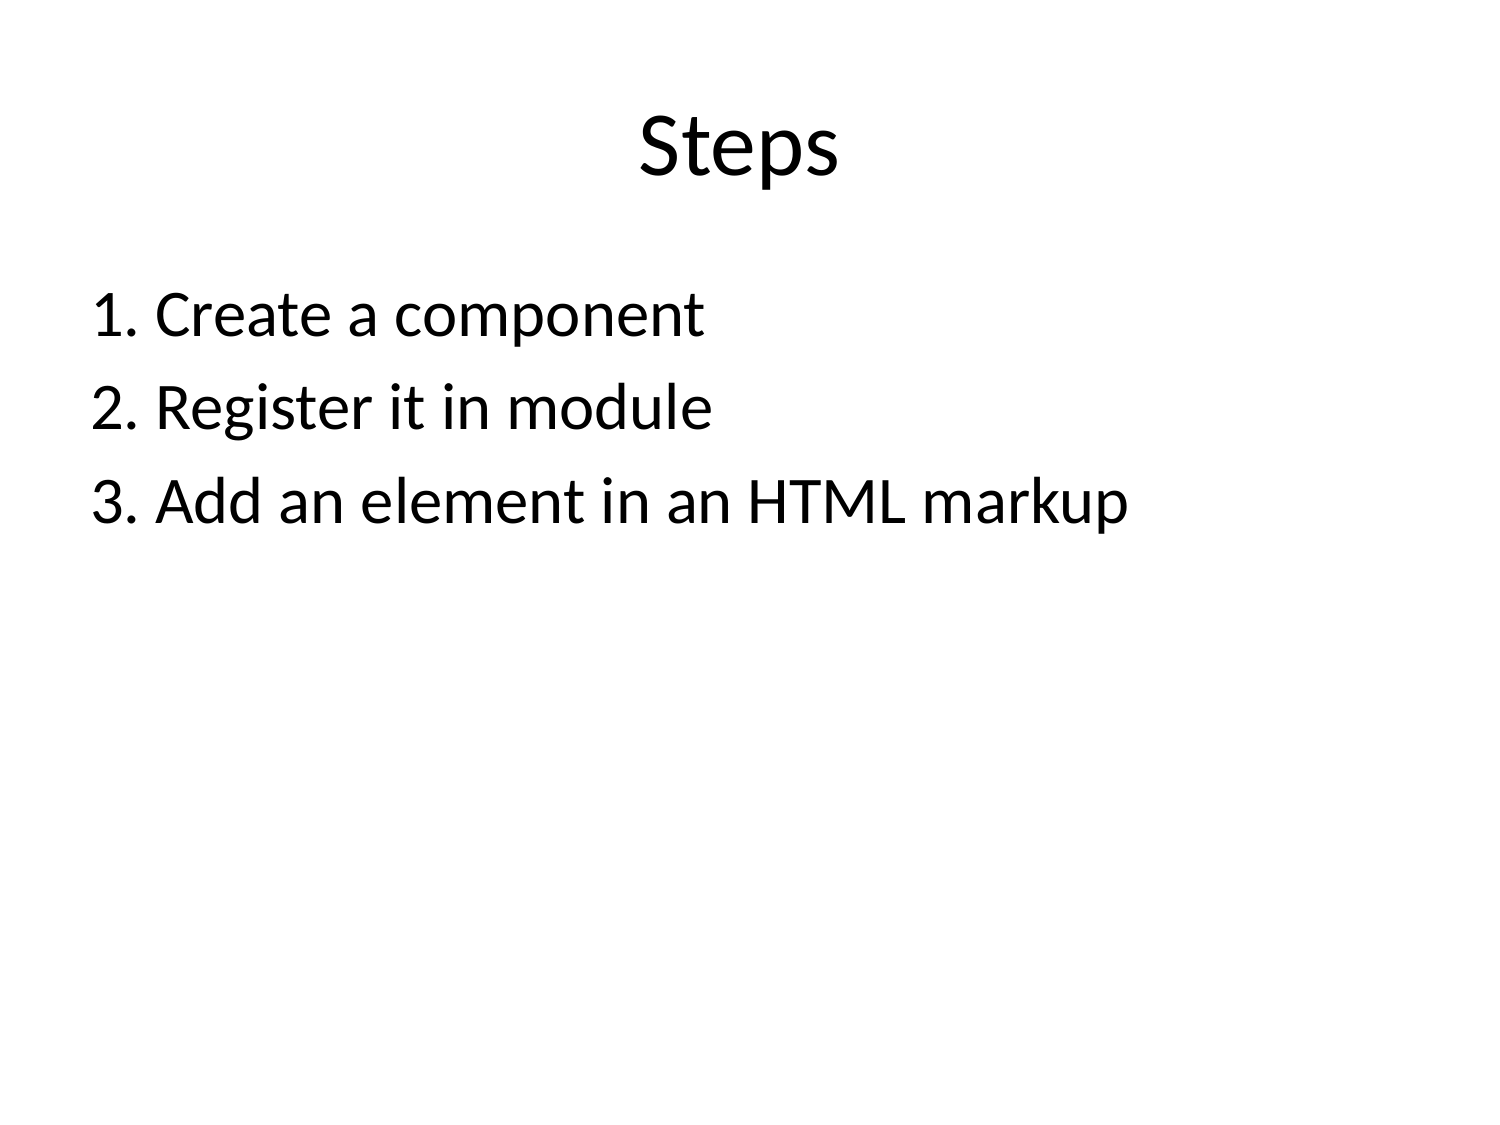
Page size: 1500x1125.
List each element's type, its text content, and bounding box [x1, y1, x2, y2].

list 1. Create a component 2. Register it in module 3. Add an element in an HTML markup [75, 262, 1425, 1005]
title Steps [75, 45, 1425, 233]
